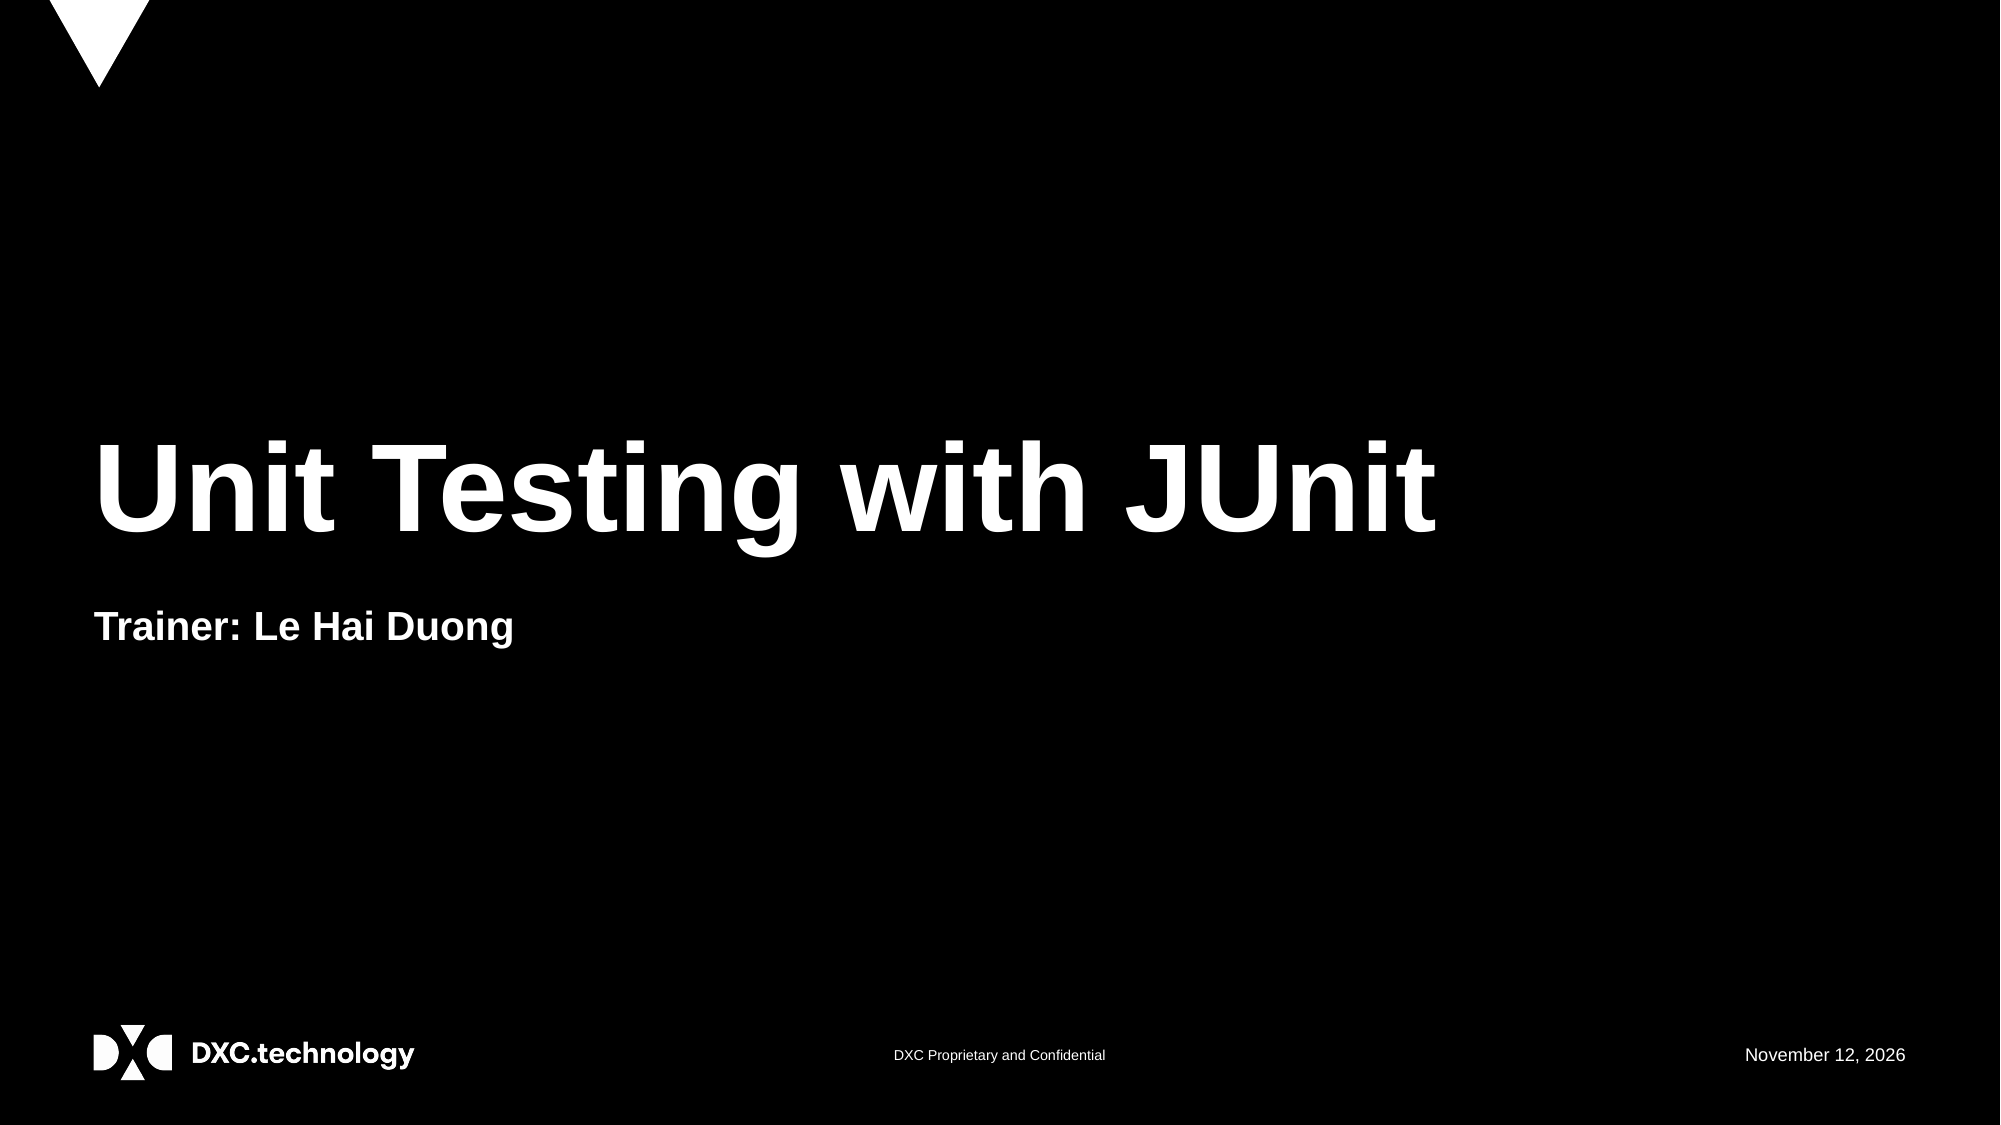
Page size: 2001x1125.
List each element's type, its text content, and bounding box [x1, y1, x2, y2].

title Unit Testing with JUnit [93, 87, 1585, 557]
subtitle Trainer: Le Hai Duong [93, 600, 1469, 725]
